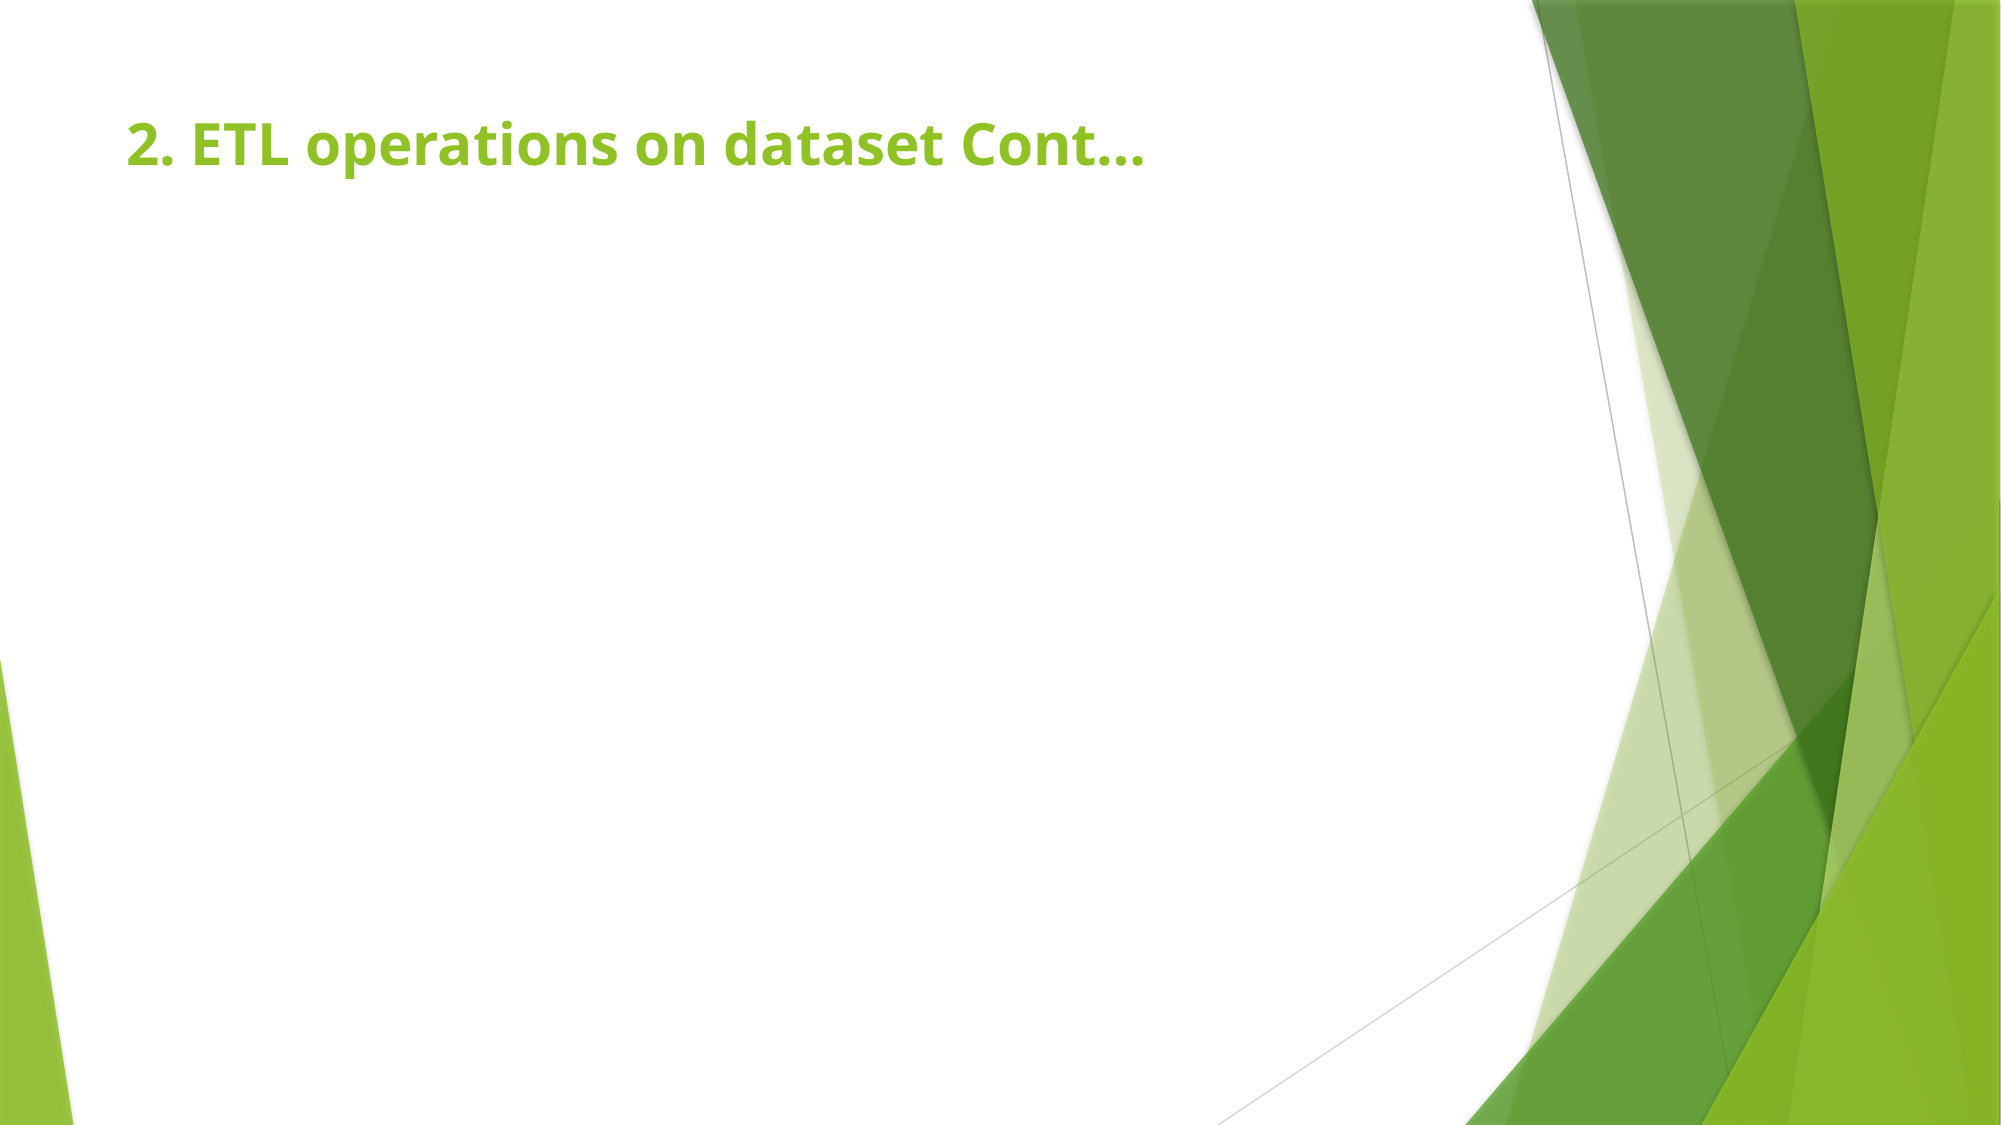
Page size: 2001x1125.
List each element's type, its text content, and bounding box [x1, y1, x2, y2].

title 2. ETL operations on dataset Cont… [111, 99, 1522, 317]
